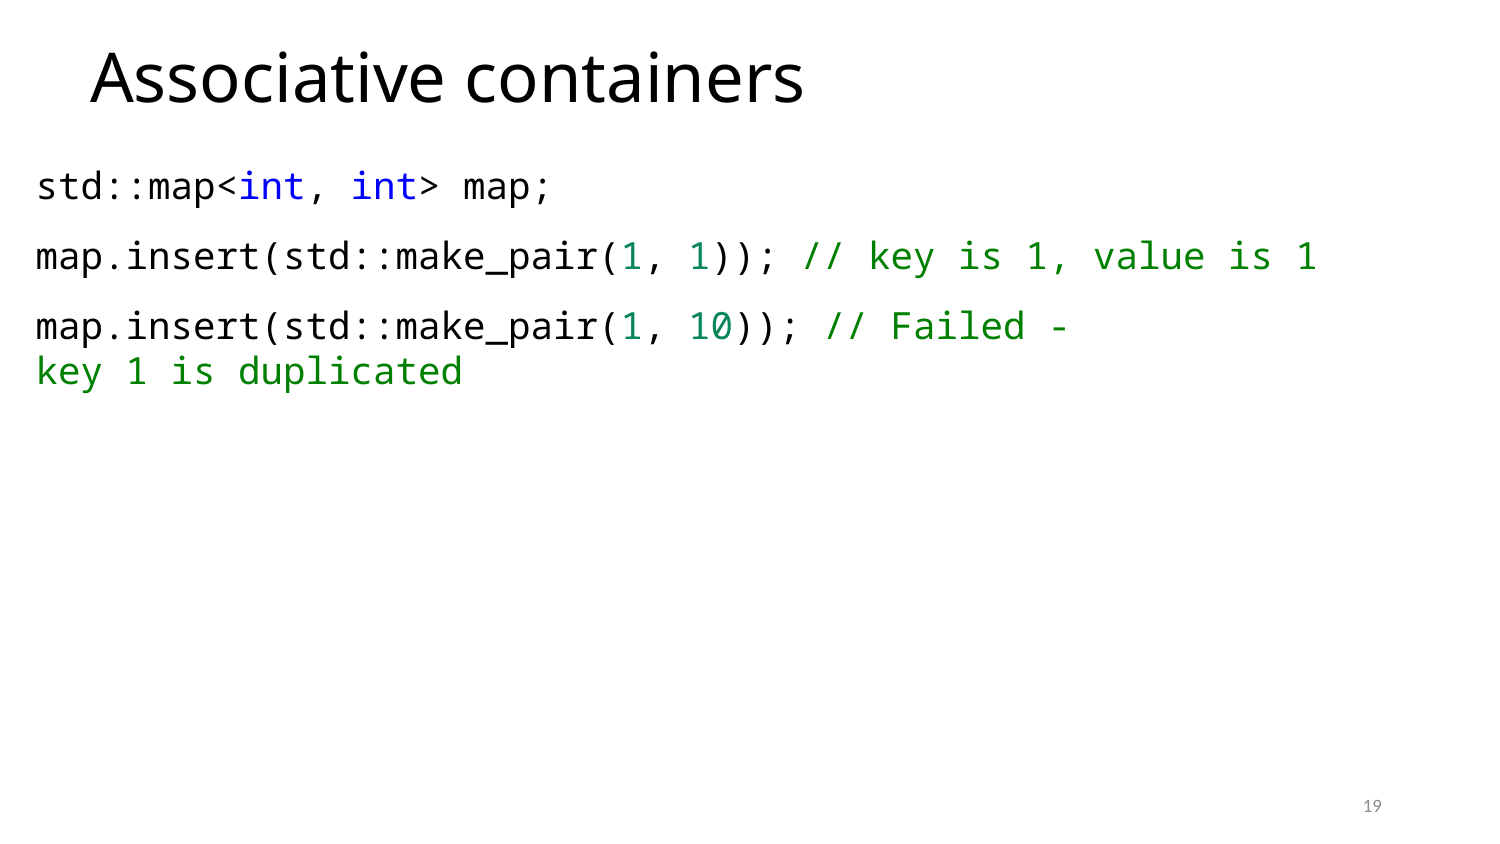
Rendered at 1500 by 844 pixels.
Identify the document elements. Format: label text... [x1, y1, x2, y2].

title Associative containers [75, 28, 1425, 133]
slide_number 19 [1059, 782, 1397, 827]
text_box std::map<int, int> map; map.insert(std::make_pair(1, 1)); // key is 1, value is 1 map.insert(std::make_pair(1, 10)); // Failed - key 1 is duplicated [20, 154, 1500, 712]
